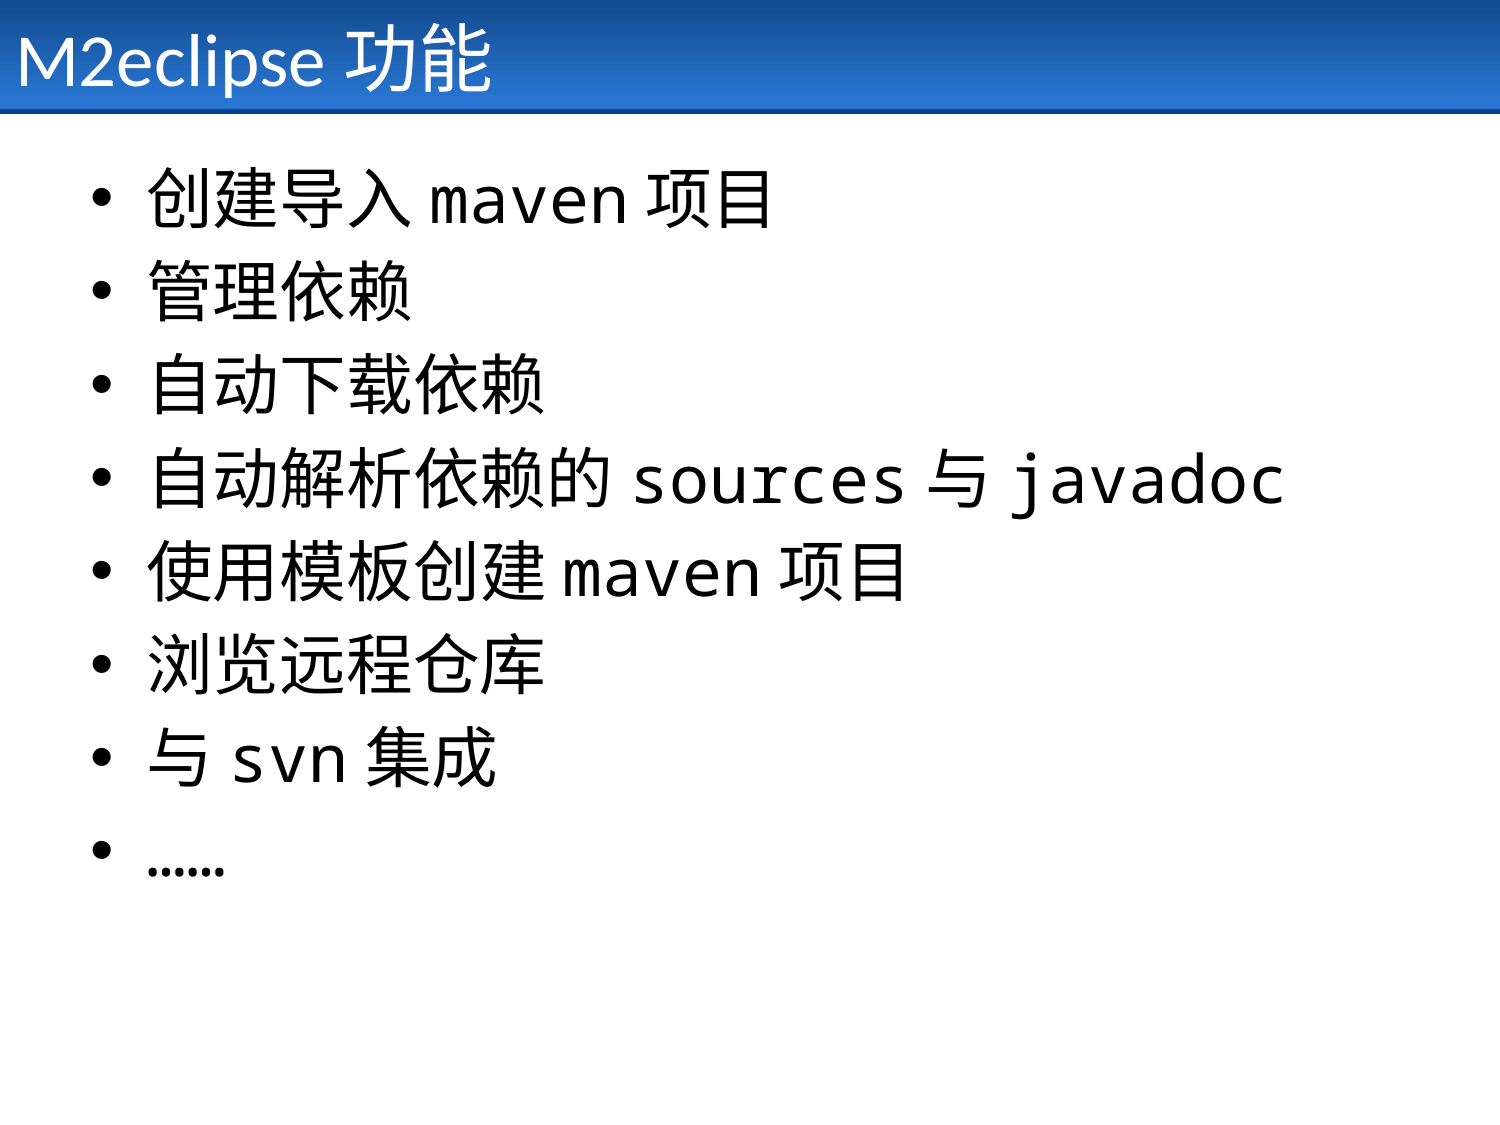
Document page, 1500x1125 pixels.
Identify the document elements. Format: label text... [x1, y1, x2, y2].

title M2eclipse功能 [0, 0, 1500, 114]
list 创建导入maven项目 管理依赖 自动下载依赖 自动解析依赖的sources与javadoc 使用模板创建maven项目 浏览远程仓库 与svn集成 …… [75, 148, 1425, 1005]
